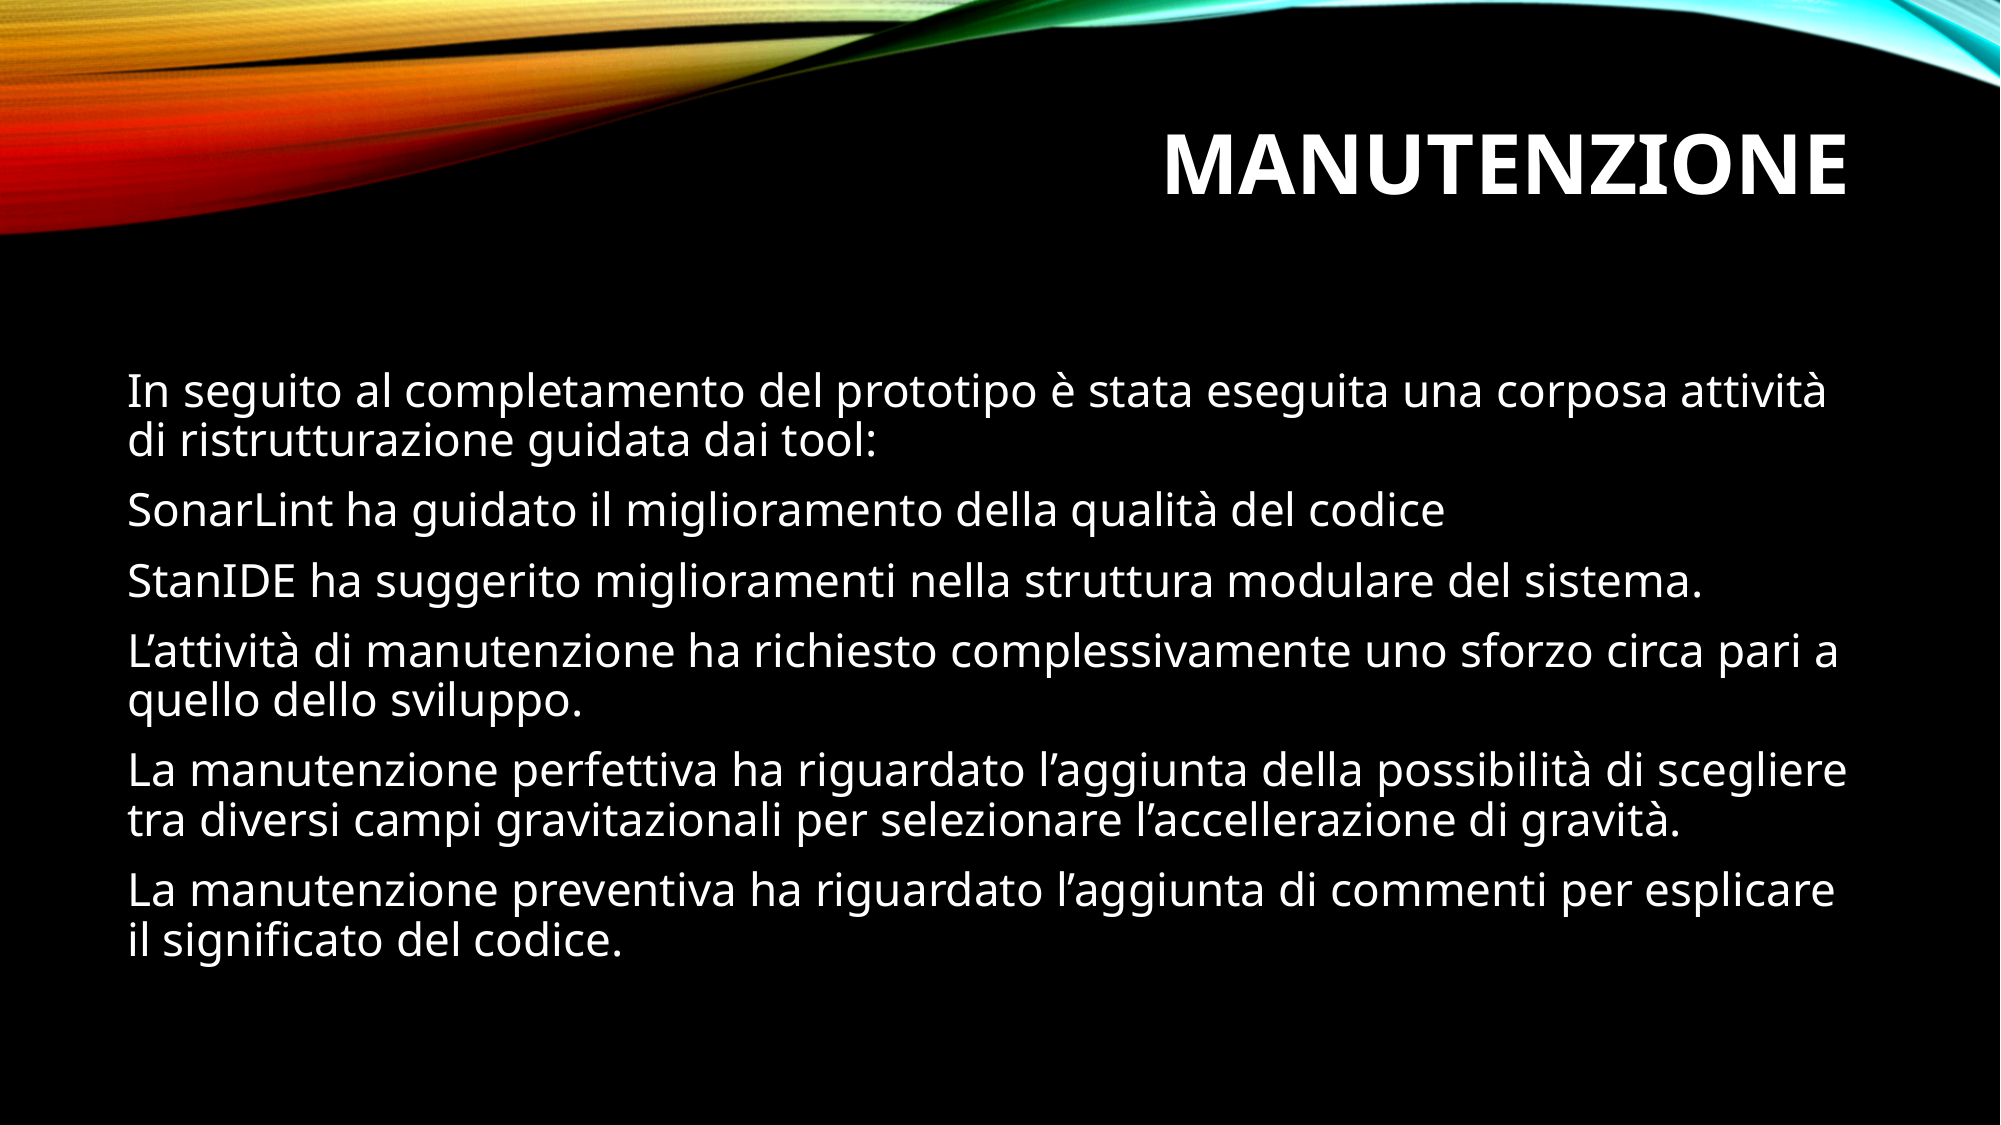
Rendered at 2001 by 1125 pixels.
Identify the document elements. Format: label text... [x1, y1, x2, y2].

title Manutenzione [474, 61, 1888, 274]
list In seguito al completamento del prototipo è stata eseguita una corposa attività di ristrutturazione guidata dai tool: SonarLint ha guidato il miglioramento della qualità del codice StanIDE ha suggerito miglioramenti nella struttura modulare del sistema. L’attività di manutenzione ha richiesto complessivamente uno sforzo circa pari a quello dello sviluppo. La manutenzione perfettiva ha riguardato l’aggiunta della possibilità di scegliere tra diversi campi gravitazionali per selezionare l’accellerazione di gravità. La manutenzione preventiva ha riguardato l’aggiunta di commenti per esplicare il significato del codice. [112, 360, 1888, 1021]
picture [0, 0, 2000, 237]
